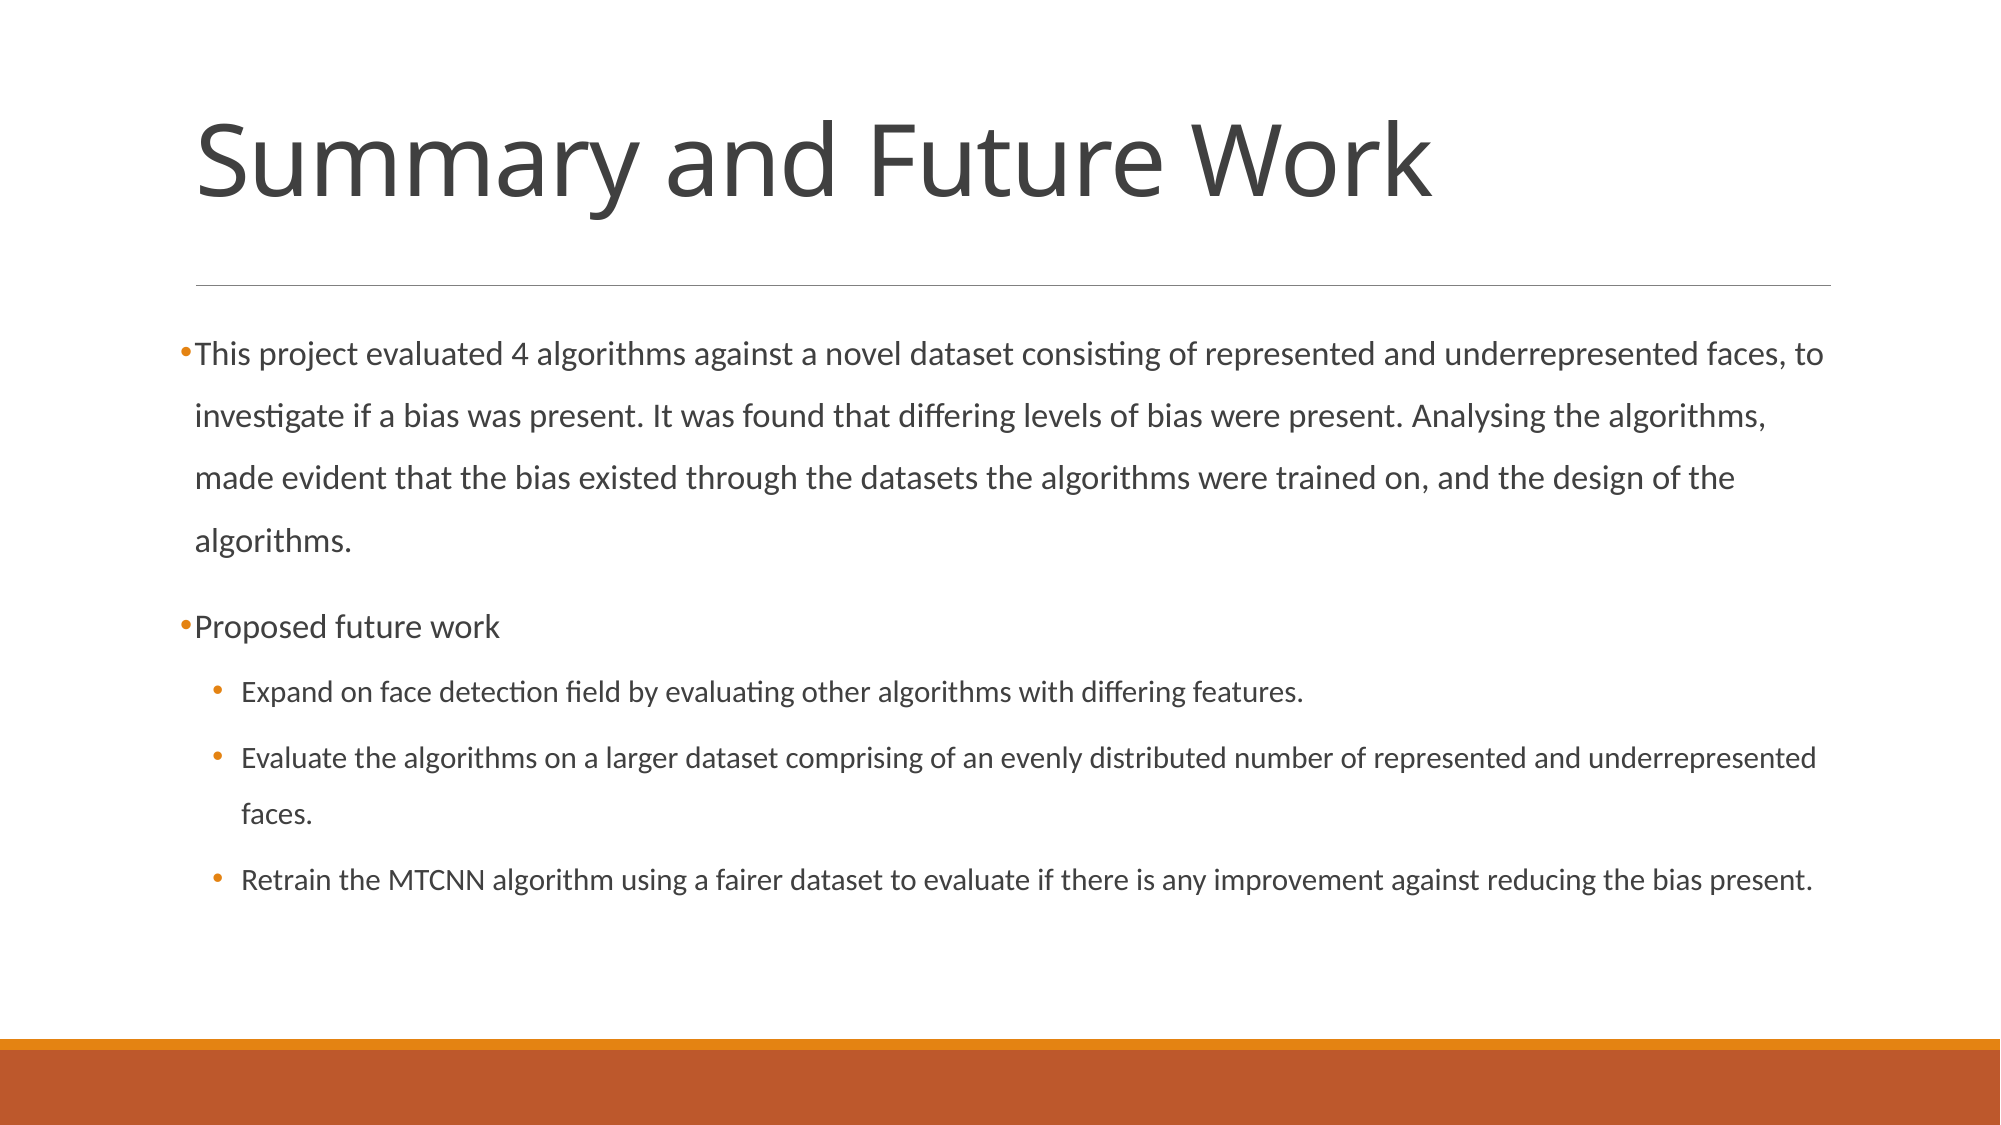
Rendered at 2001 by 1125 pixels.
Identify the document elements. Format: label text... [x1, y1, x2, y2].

title Summary and Future Work [180, 47, 1830, 285]
list This project evaluated 4 algorithms against a novel dataset consisting of represented and underrepresented faces, to investigate if a bias was present. It was found that differing levels of bias were present. Analysing the algorithms, made evident that the bias existed through the datasets the algorithms were trained on, and the design of the algorithms. Proposed future work Expand on face detection field by evaluating other algorithms with differing features. Evaluate the algorithms on a larger dataset comprising of an evenly distributed number of represented and underrepresented faces. Retrain the MTCNN algorithm using a fairer dataset to evaluate if there is any improvement against reducing the bias present. [180, 302, 1830, 963]
